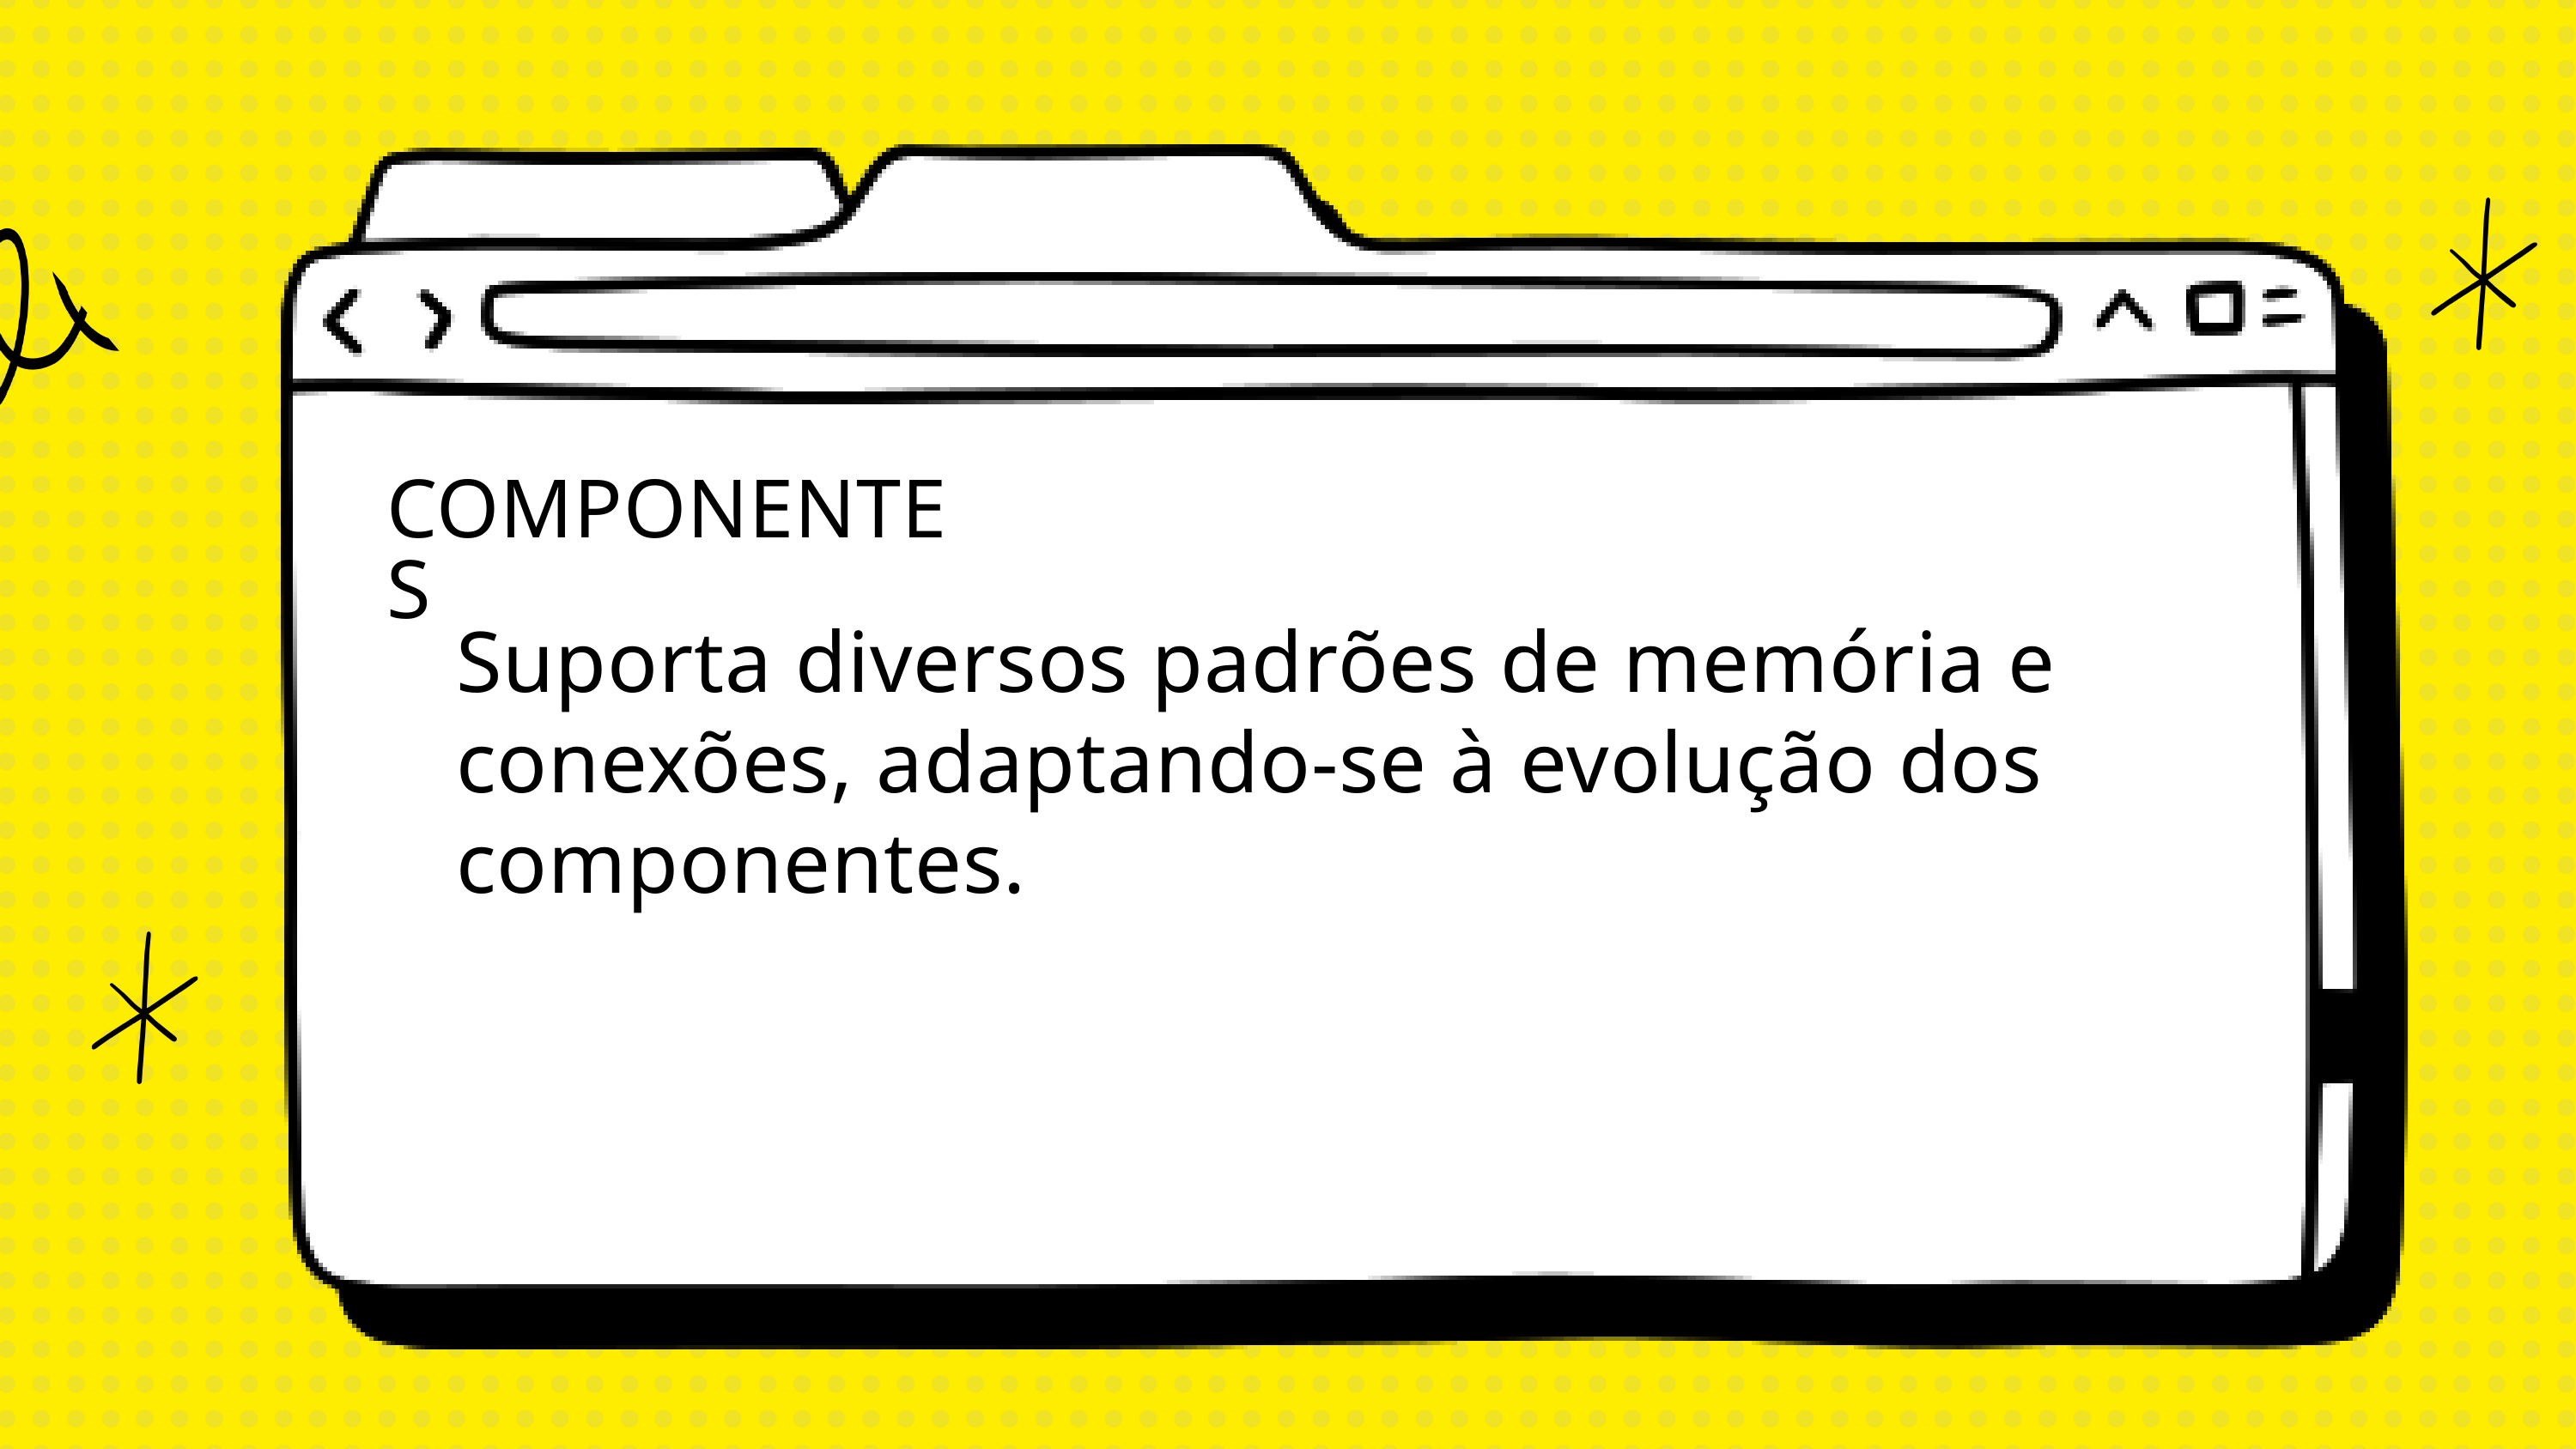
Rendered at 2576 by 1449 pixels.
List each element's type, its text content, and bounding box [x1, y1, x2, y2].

text_box [281, 144, 2366, 1297]
text_box [323, 197, 2409, 1349]
text_box [0, 209, 147, 495]
text_box [0, 0, 2576, 1449]
text_box COMPONENTES [386, 473, 963, 635]
text_box [91, 931, 198, 1084]
text_box Suporta diversos padrões de memória e conexões, adaptando-se à evolução dos componentes. [456, 609, 2120, 911]
text_box [2431, 197, 2537, 350]
